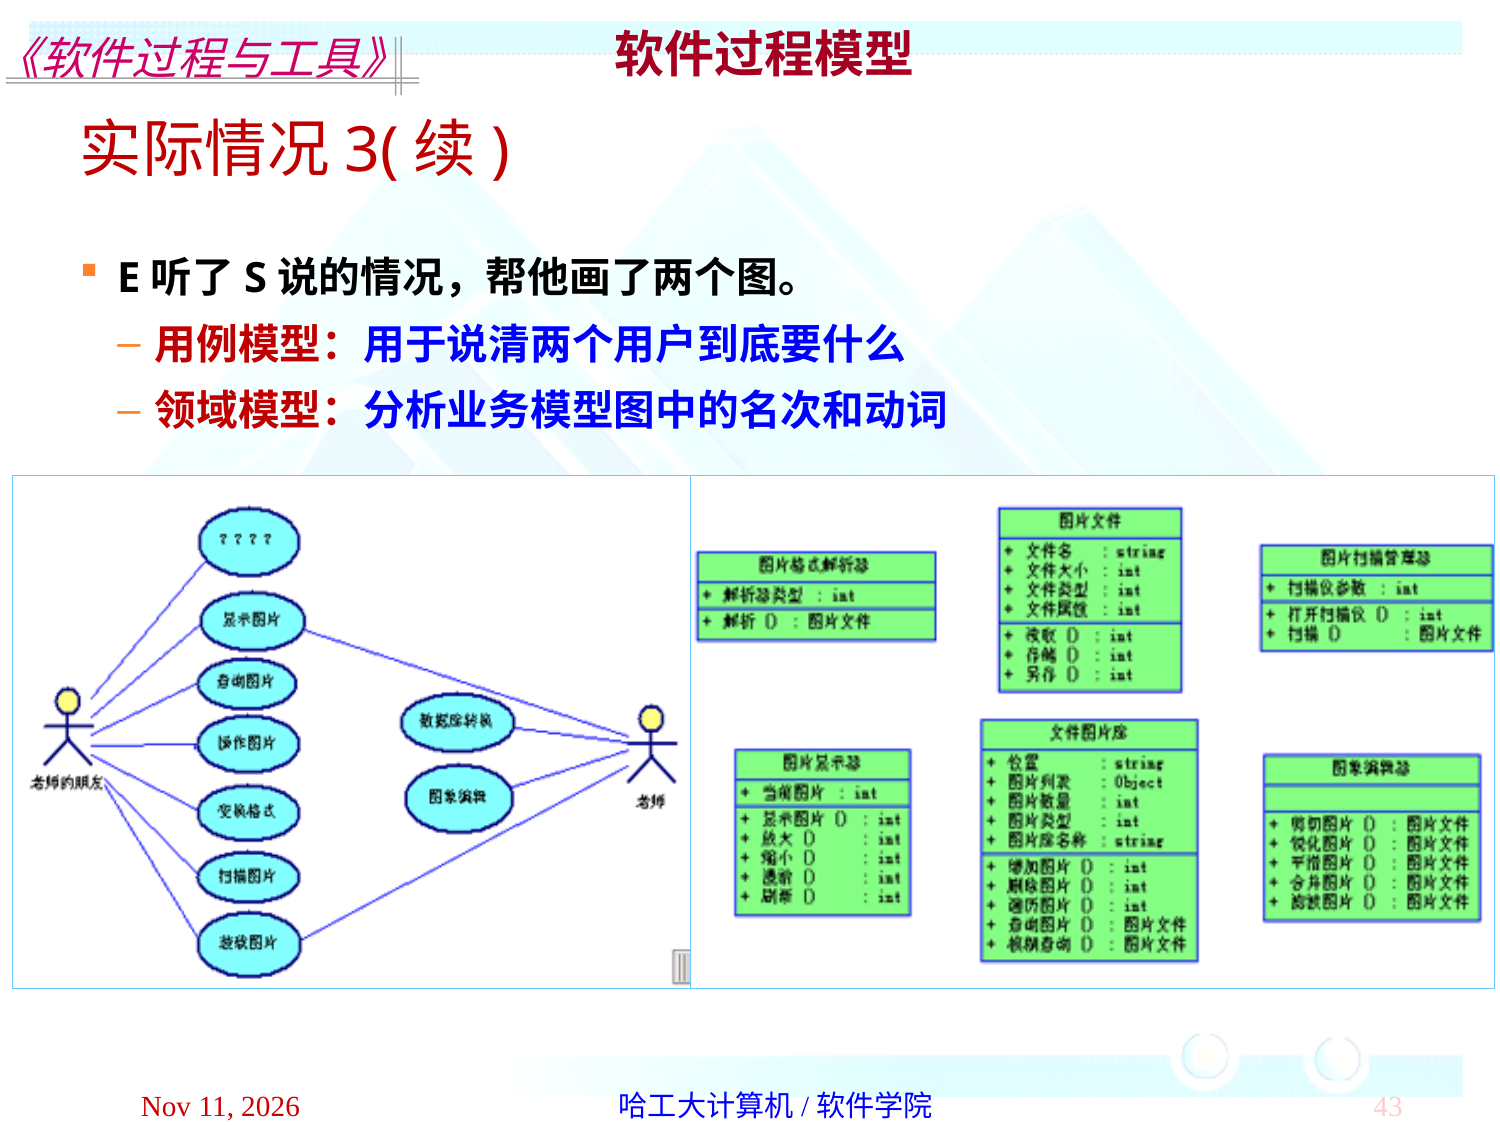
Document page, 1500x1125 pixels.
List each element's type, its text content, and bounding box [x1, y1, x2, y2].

text_box E听了S说的情况，帮他画了两个图。 用例模型：用于说清两个用户到底要什么 领域模型：分析业务模型图中的名次和动词 [64, 989, 1412, 1083]
picture [13, 476, 1495, 988]
text_box 实际情况3(续) [64, 101, 1415, 209]
text_box E听了S说的情况，帮他画了两个图。 用例模型：用于说清两个用户到底要什么 领域模型：分析业务模型图中的名次和动词 [64, 243, 1412, 475]
text_box 软件过程模型 [389, 15, 1140, 90]
